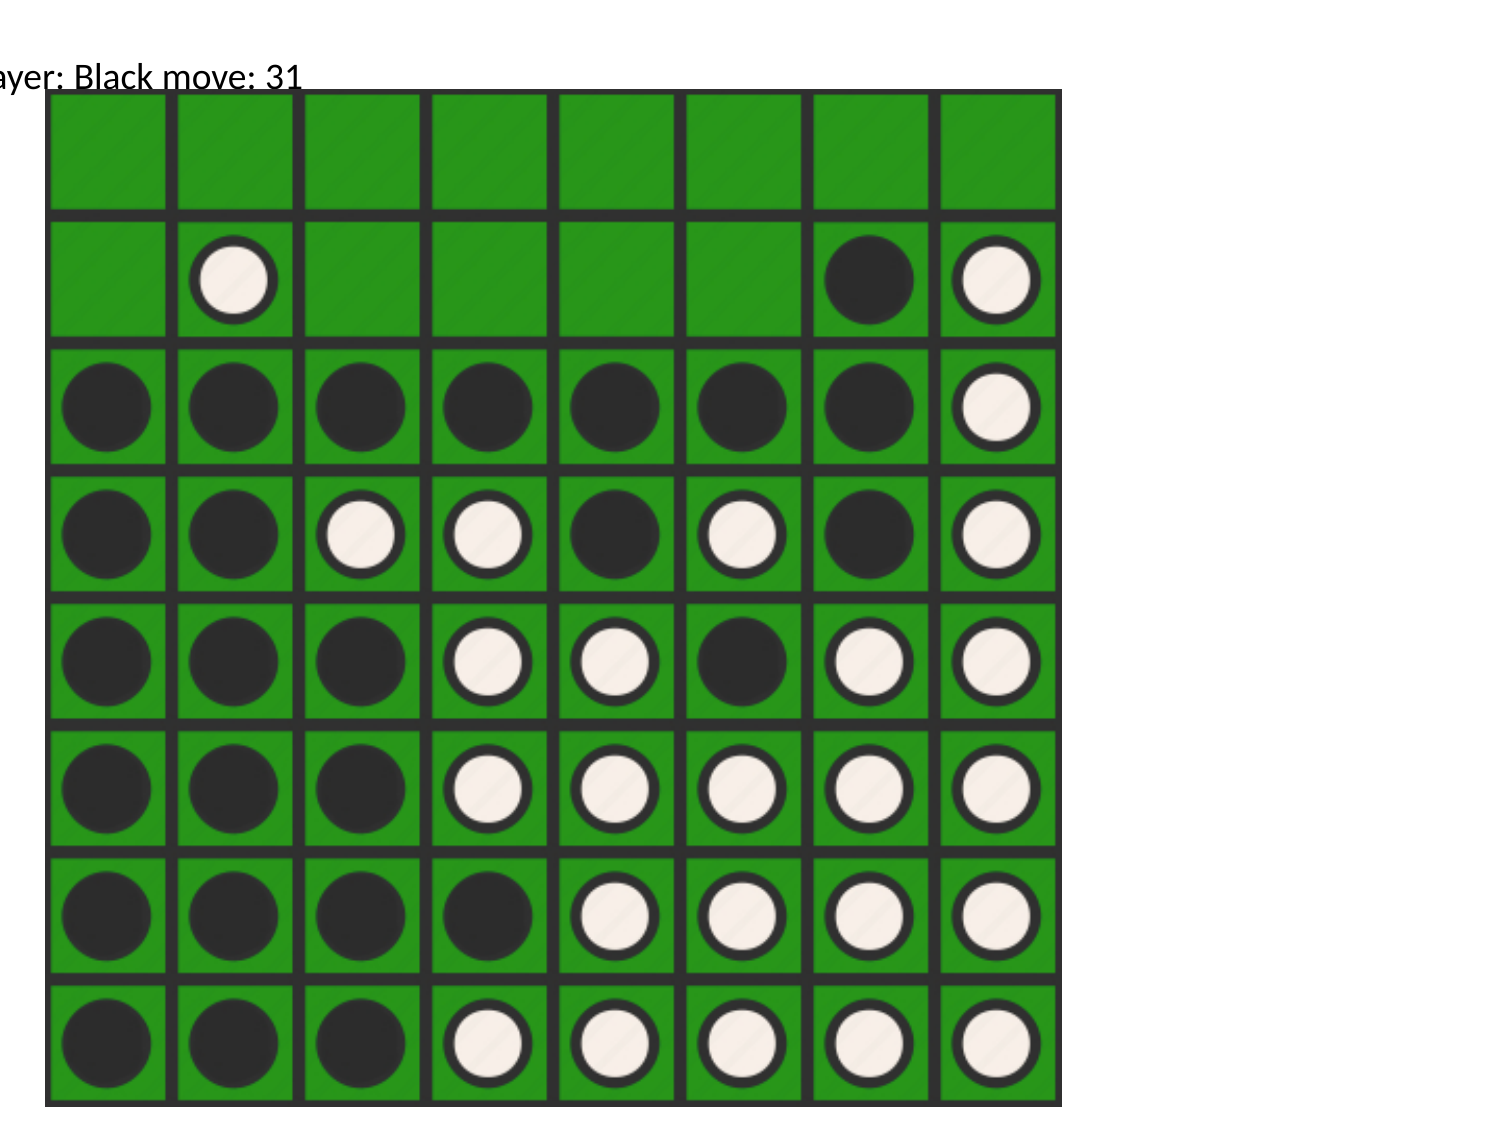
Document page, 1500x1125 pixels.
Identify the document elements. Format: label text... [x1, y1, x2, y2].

picture [44, 89, 1062, 1107]
text_box turn: 47 player: Black move: 31 [0, 44, 319, 105]
